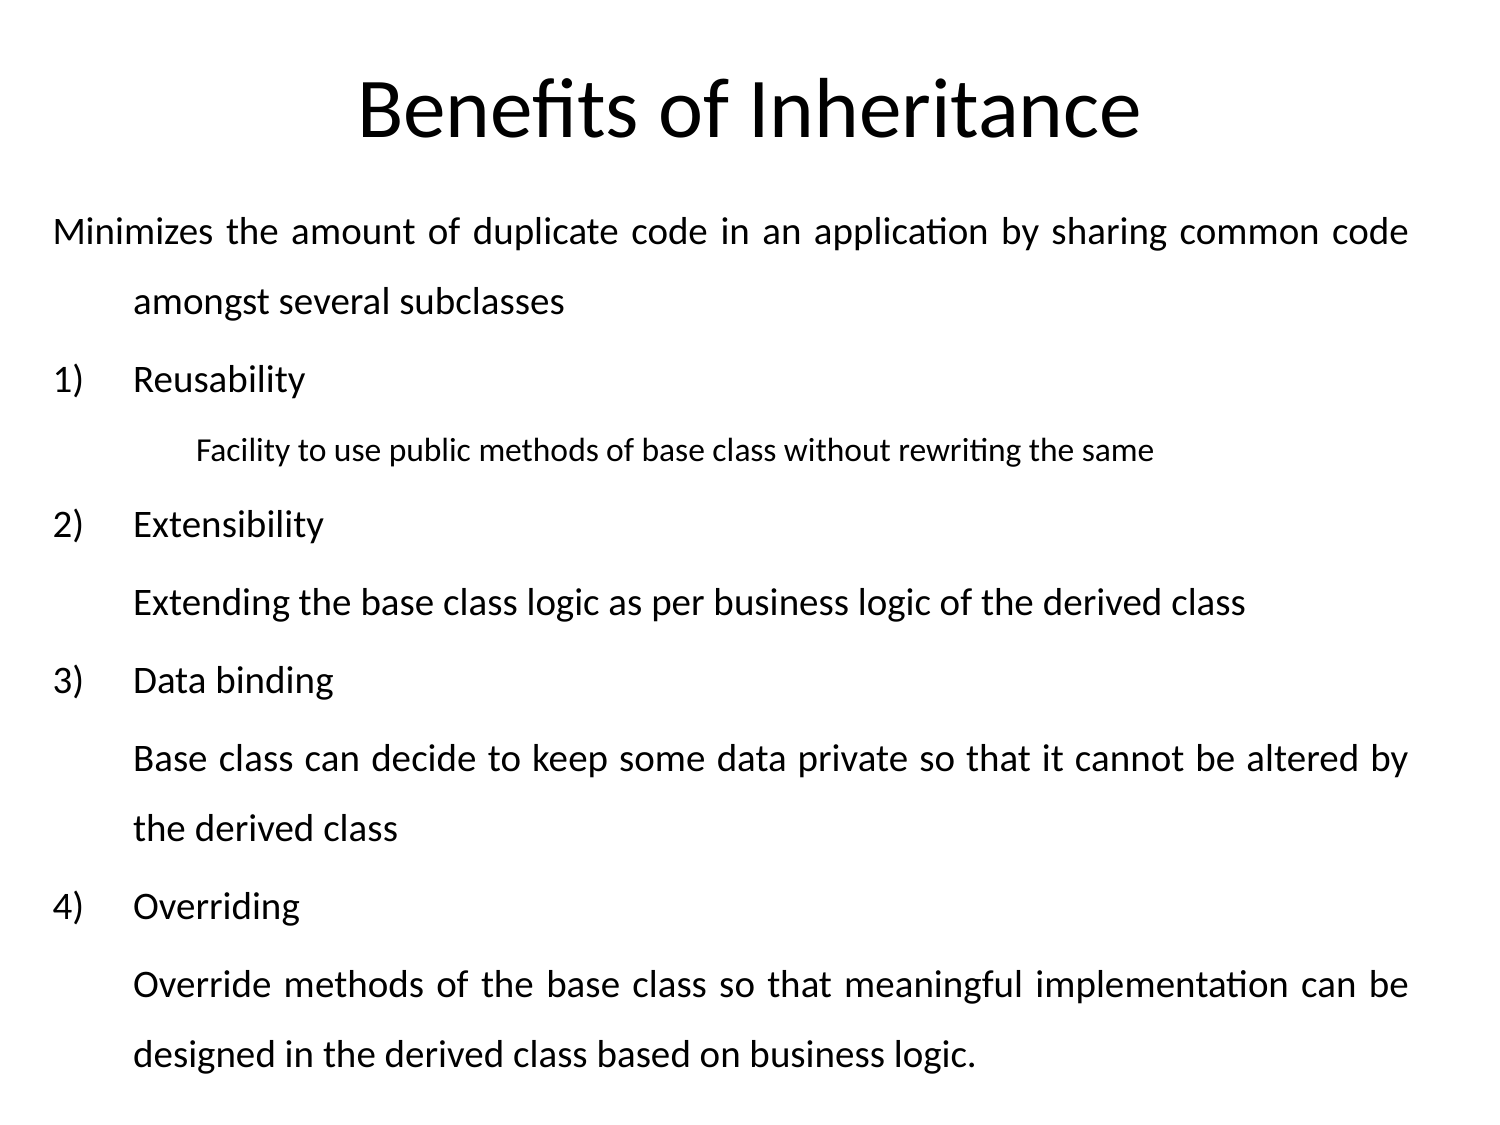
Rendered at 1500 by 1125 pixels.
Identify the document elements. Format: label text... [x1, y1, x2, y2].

title Benefits of Inheritance [75, 45, 1425, 163]
list Minimizes the amount of duplicate code in an application by sharing common code amongst several subclasses Reusability Facility to use public methods of base class without rewriting the same Extensibility Extending the base class logic as per business logic of the derived class Data binding Base class can decide to keep some data private so that it cannot be altered by the derived class Overriding Override methods of the base class so that meaningful implementation can be designed in the derived class based on business logic. [37, 174, 1425, 1088]
